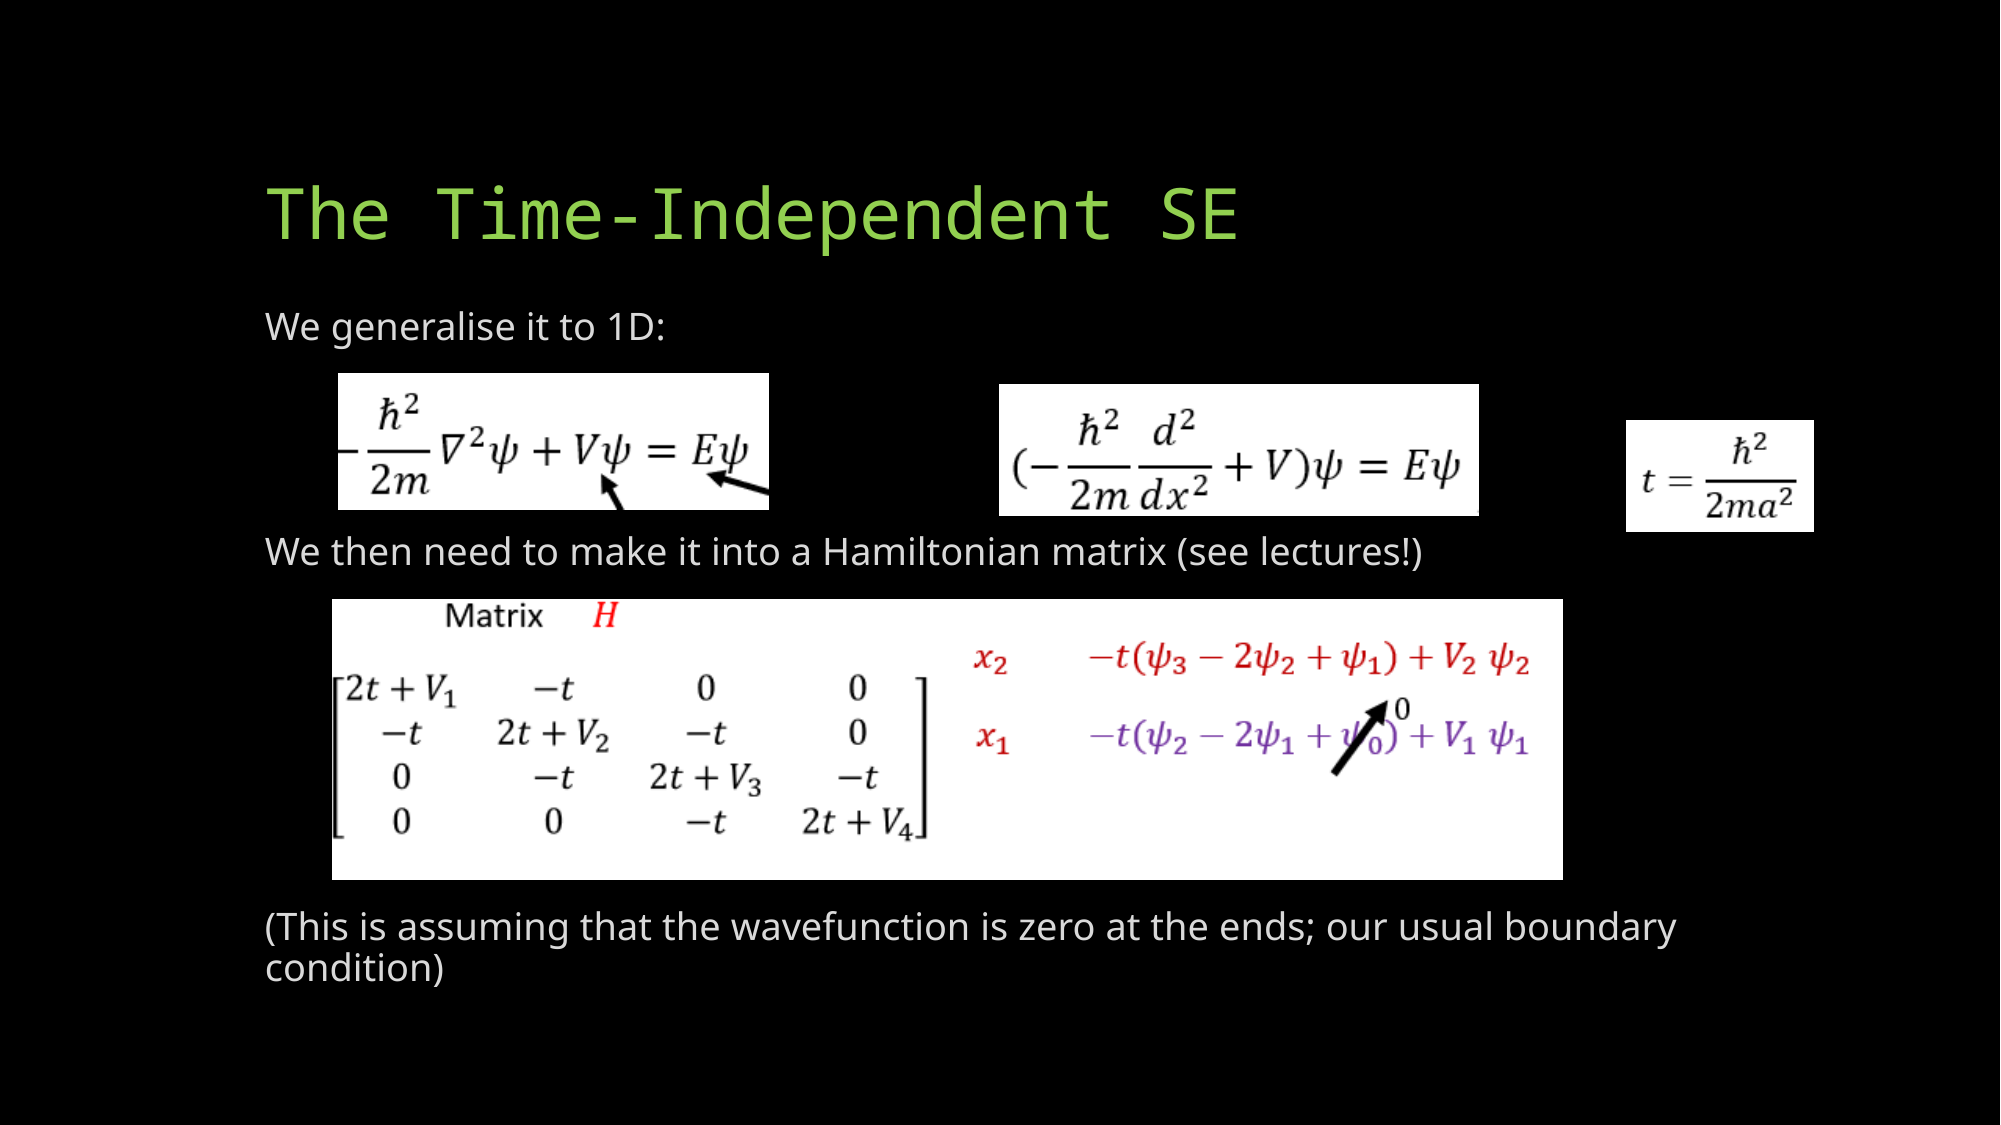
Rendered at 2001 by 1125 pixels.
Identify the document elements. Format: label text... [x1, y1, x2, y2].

picture [1626, 420, 1814, 532]
picture [332, 599, 1563, 880]
text_box We generalise it to 1D: We then need to make it into a Hamiltonian matrix (see lectures!) (This is assuming that the wavefunction is zero at the ends; our usual boundary condition) [249, 299, 1750, 1000]
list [338, 373, 769, 510]
picture [999, 384, 1479, 516]
title The Time-Independent SE [249, 75, 1750, 263]
